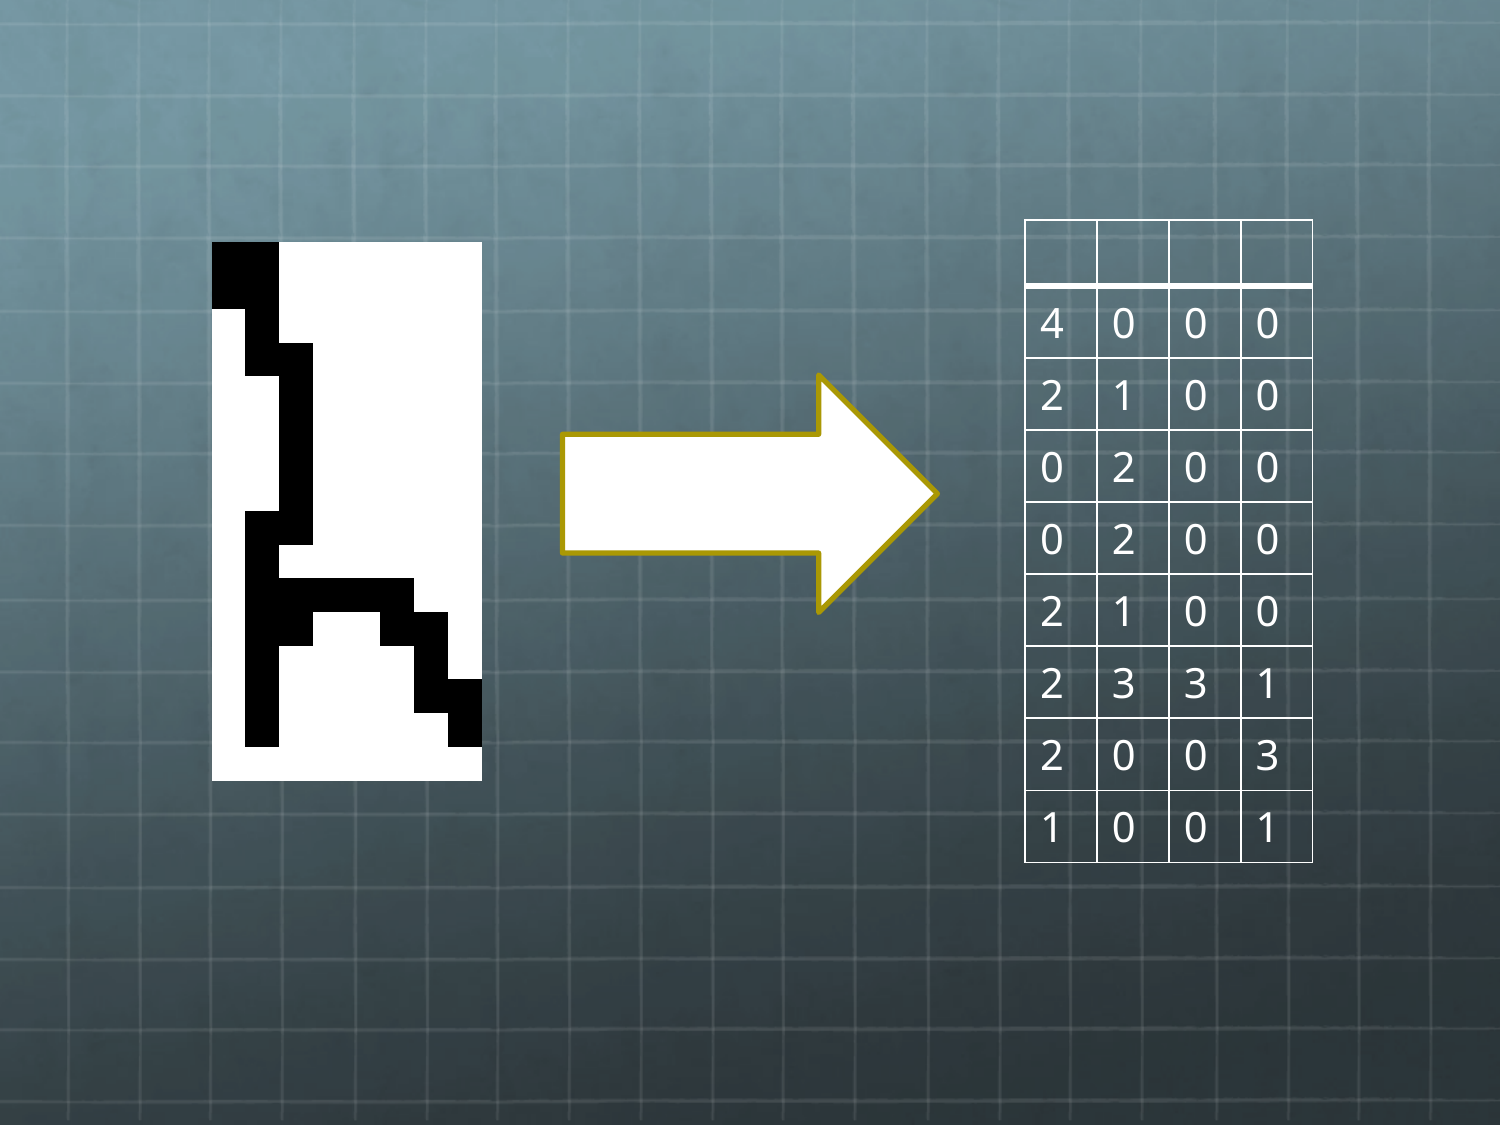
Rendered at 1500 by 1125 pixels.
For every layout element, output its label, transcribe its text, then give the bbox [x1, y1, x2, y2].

table_header [1242, 221, 1312, 283]
table_cell 0 [1026, 431, 1096, 501]
table_cell 2 [1026, 575, 1096, 645]
table_cell 3 [1170, 647, 1240, 717]
table_cell 3 [1242, 719, 1312, 790]
picture [0, 0, 1500, 1125]
table_cell 4 [1026, 289, 1096, 357]
table_cell 1 [1242, 791, 1312, 862]
table_cell 0 [1170, 359, 1240, 429]
table_cell 2 [1026, 719, 1096, 790]
table_cell 0 [1242, 359, 1312, 429]
table_cell 1 [1242, 647, 1312, 717]
table_cell 0 [1170, 289, 1240, 357]
table_cell 1 [1098, 575, 1168, 645]
table_cell 0 [1098, 289, 1168, 357]
table_cell 0 [1170, 791, 1240, 862]
table_cell 0 [1098, 791, 1168, 862]
table_cell 0 [1242, 289, 1312, 357]
table_cell 1 [1098, 359, 1168, 429]
table_cell 1 [1026, 791, 1096, 862]
text_box [559, 372, 941, 615]
table_cell 2 [1098, 503, 1168, 573]
table_cell 2 [1026, 647, 1096, 717]
table_cell 0 [1026, 503, 1096, 573]
table_cell 2 [1026, 359, 1096, 429]
table_cell 0 [1170, 431, 1240, 501]
table_cell 2 [1098, 431, 1168, 501]
table_cell 0 [1242, 575, 1312, 645]
table_header [1170, 221, 1240, 283]
table_cell 0 [1170, 503, 1240, 573]
table_cell 0 [1170, 575, 1240, 645]
table_cell 0 [1242, 431, 1312, 501]
table_cell 0 [1170, 719, 1240, 790]
table_header [1098, 221, 1168, 283]
table_cell 0 [1242, 503, 1312, 573]
table_cell 0 [1098, 719, 1168, 790]
table_cell 3 [1098, 647, 1168, 717]
table_header [1026, 221, 1096, 283]
